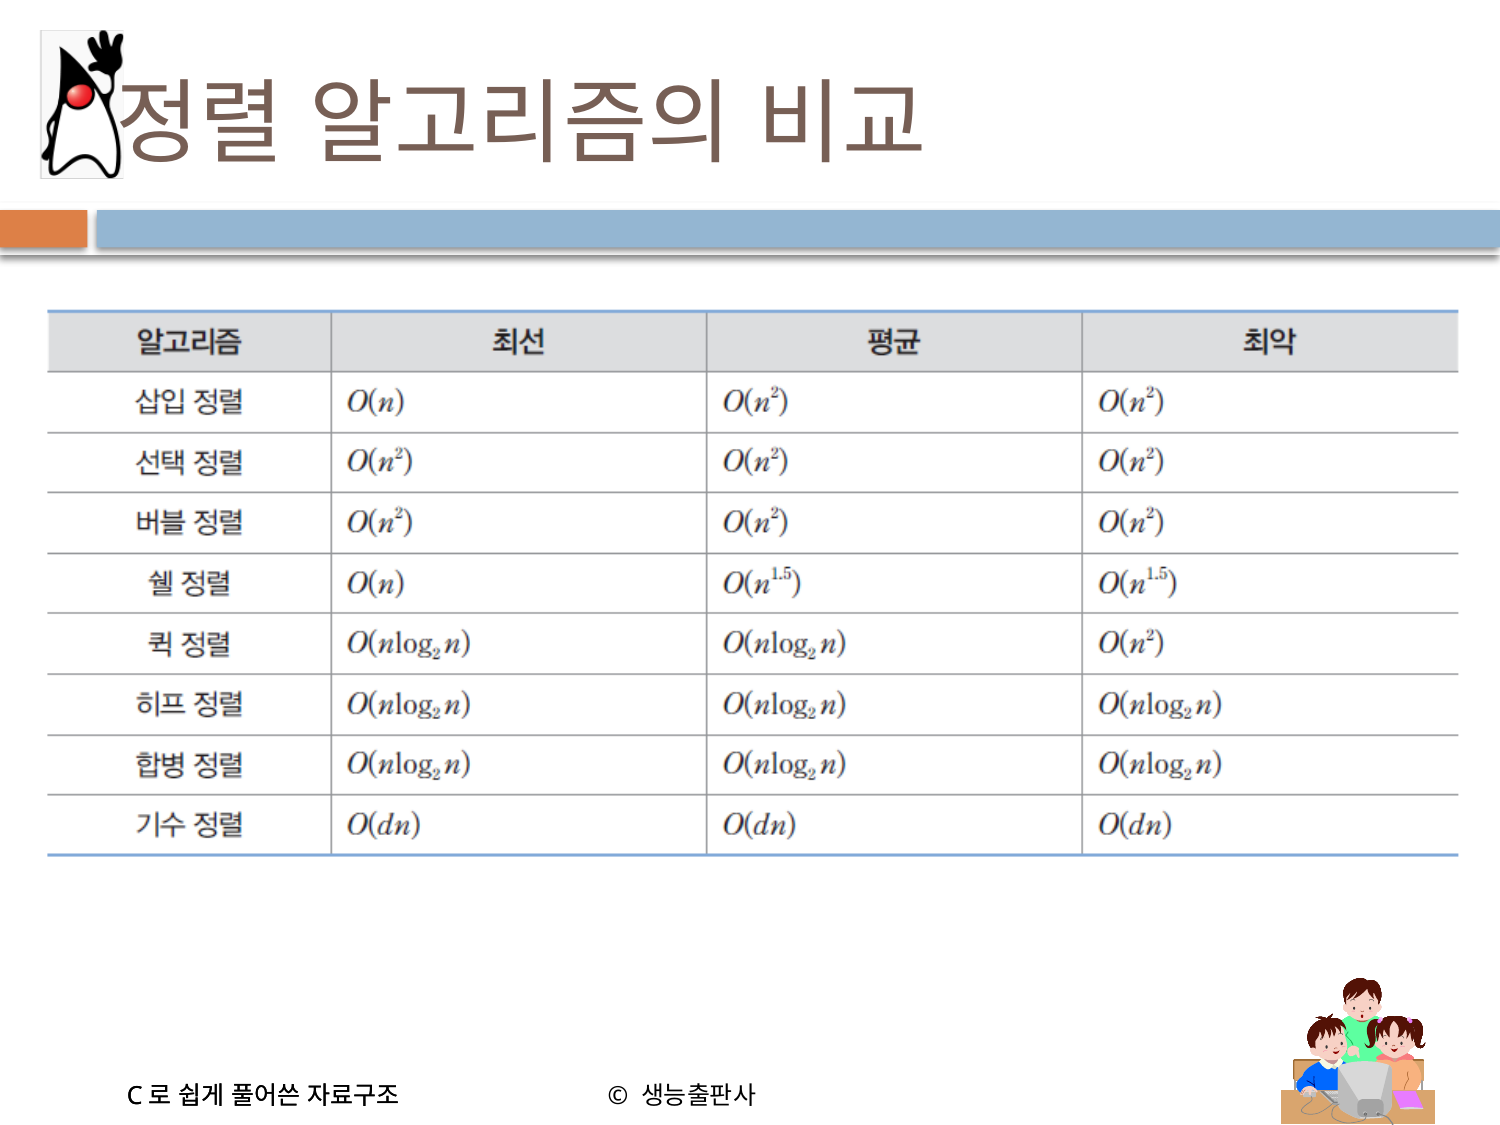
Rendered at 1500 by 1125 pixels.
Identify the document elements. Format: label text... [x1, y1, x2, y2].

picture [32, 296, 1468, 871]
title 정렬 알고리즘의 비교 [100, 37, 1438, 200]
picture [39, 30, 124, 179]
